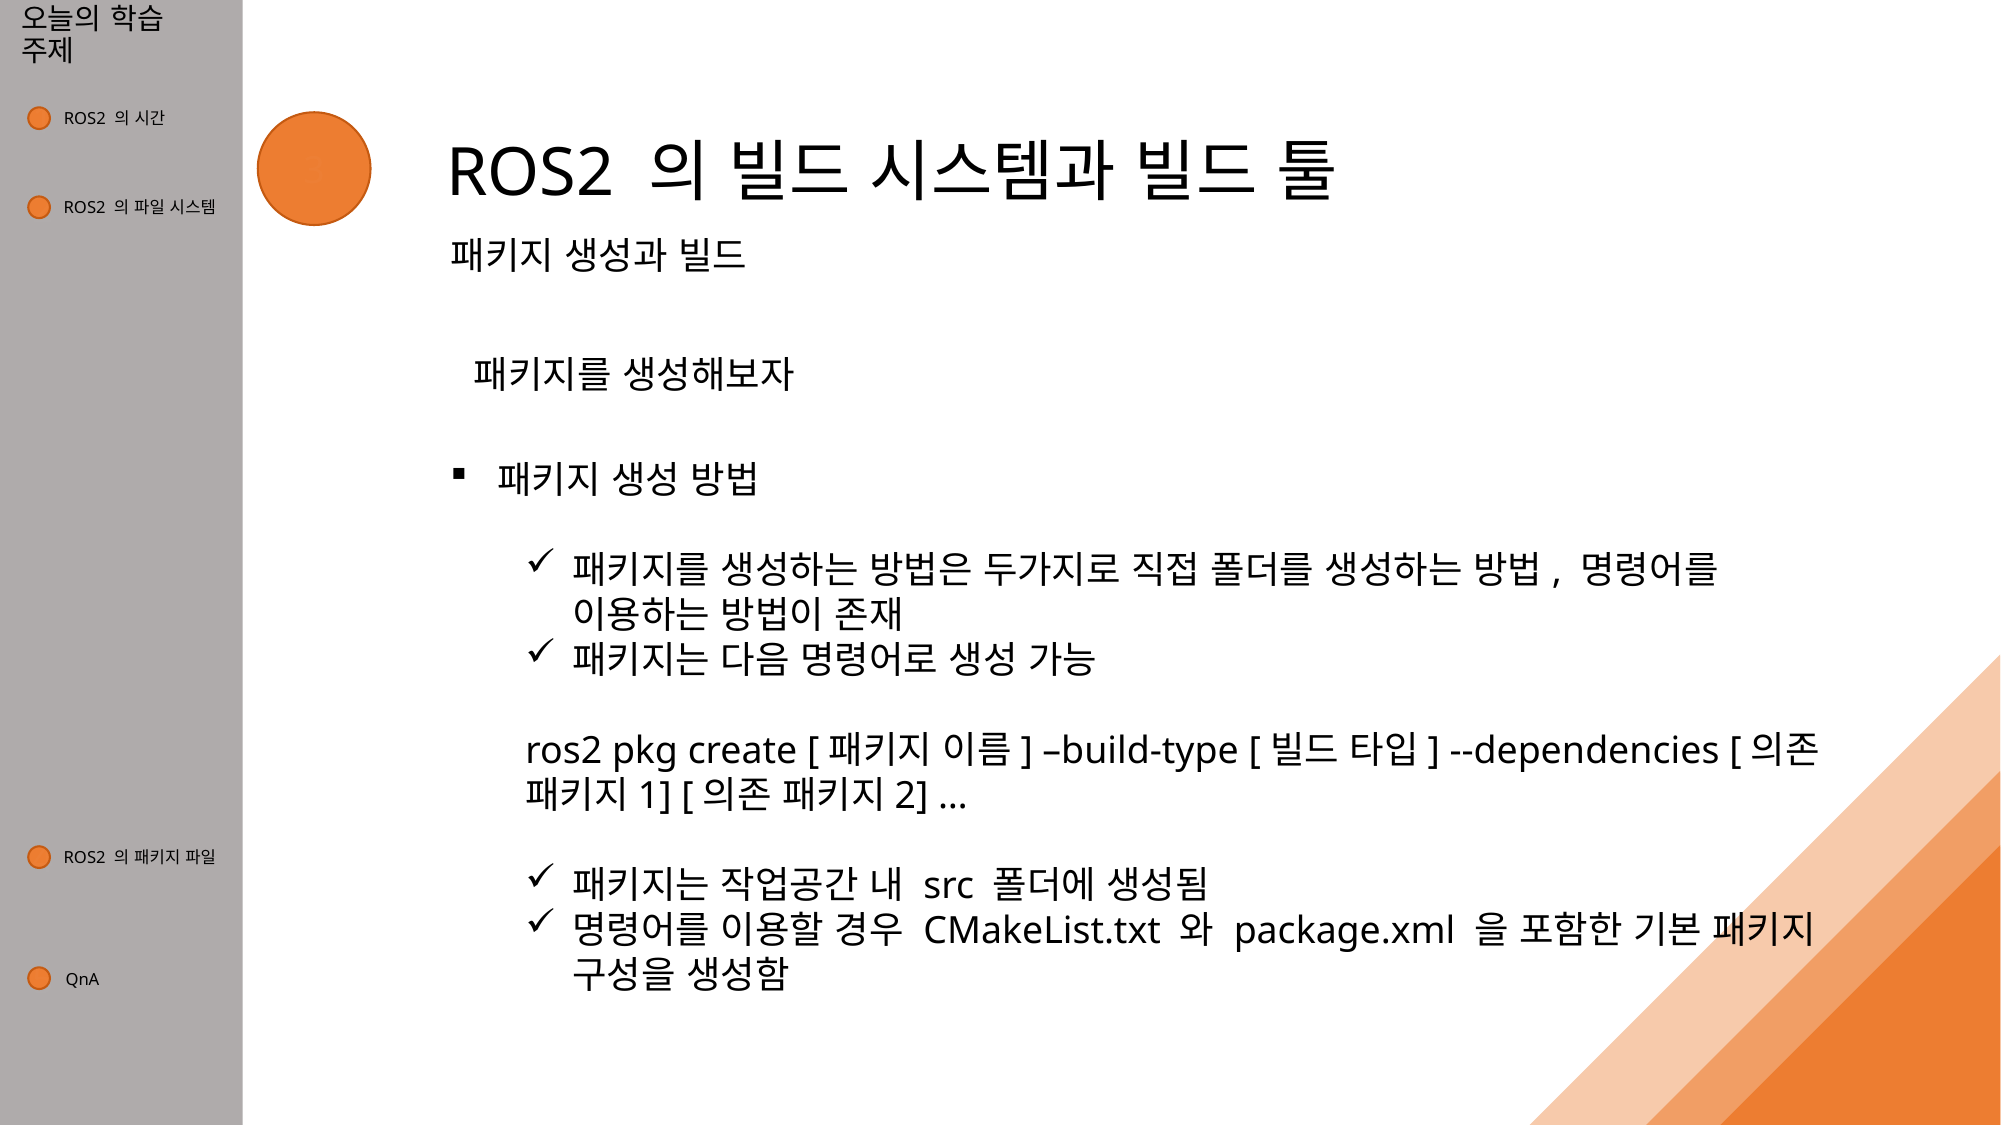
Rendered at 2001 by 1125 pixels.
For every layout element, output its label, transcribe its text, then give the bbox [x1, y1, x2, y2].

text_box 패키지 생성 방법 패키지를 생성하는 방법은 두가지로 직접 폴더를 생성하는 방법, 명령어를 이용하는 방법이 존재 패키지는 다음 명령어로 생성 가능 ros2 pkg create [패키지 이름] –build-type [빌드 타입] --dependencies [의존 패키지1] [의존 패키지2] … 패키지는 작업공간 내 src 폴더에 생성됨 명령어를 이용할 경우 CMakeList.txt 와 package.xml 을 포함한 기본 패키지 구성을 생성함 [435, 448, 1852, 1004]
text_box QnA [50, 961, 115, 996]
text_box 3 [256, 111, 372, 227]
title 오늘의 학습 주제 [6, 0, 241, 138]
text_box 패키지를 생성해보자 [459, 343, 811, 404]
text_box ROS2 의 빌드 시스템과 빌드 툴 [431, 121, 1353, 217]
text_box ROS2 의 패키지 파일 [48, 839, 232, 875]
text_box 5 [27, 966, 50, 991]
text_box 2 [27, 195, 48, 220]
text_box 4 [27, 845, 48, 870]
text_box ROS2 의 파일 시스템 [48, 189, 232, 225]
text_box 패키지 생성과 빌드 [435, 224, 763, 285]
